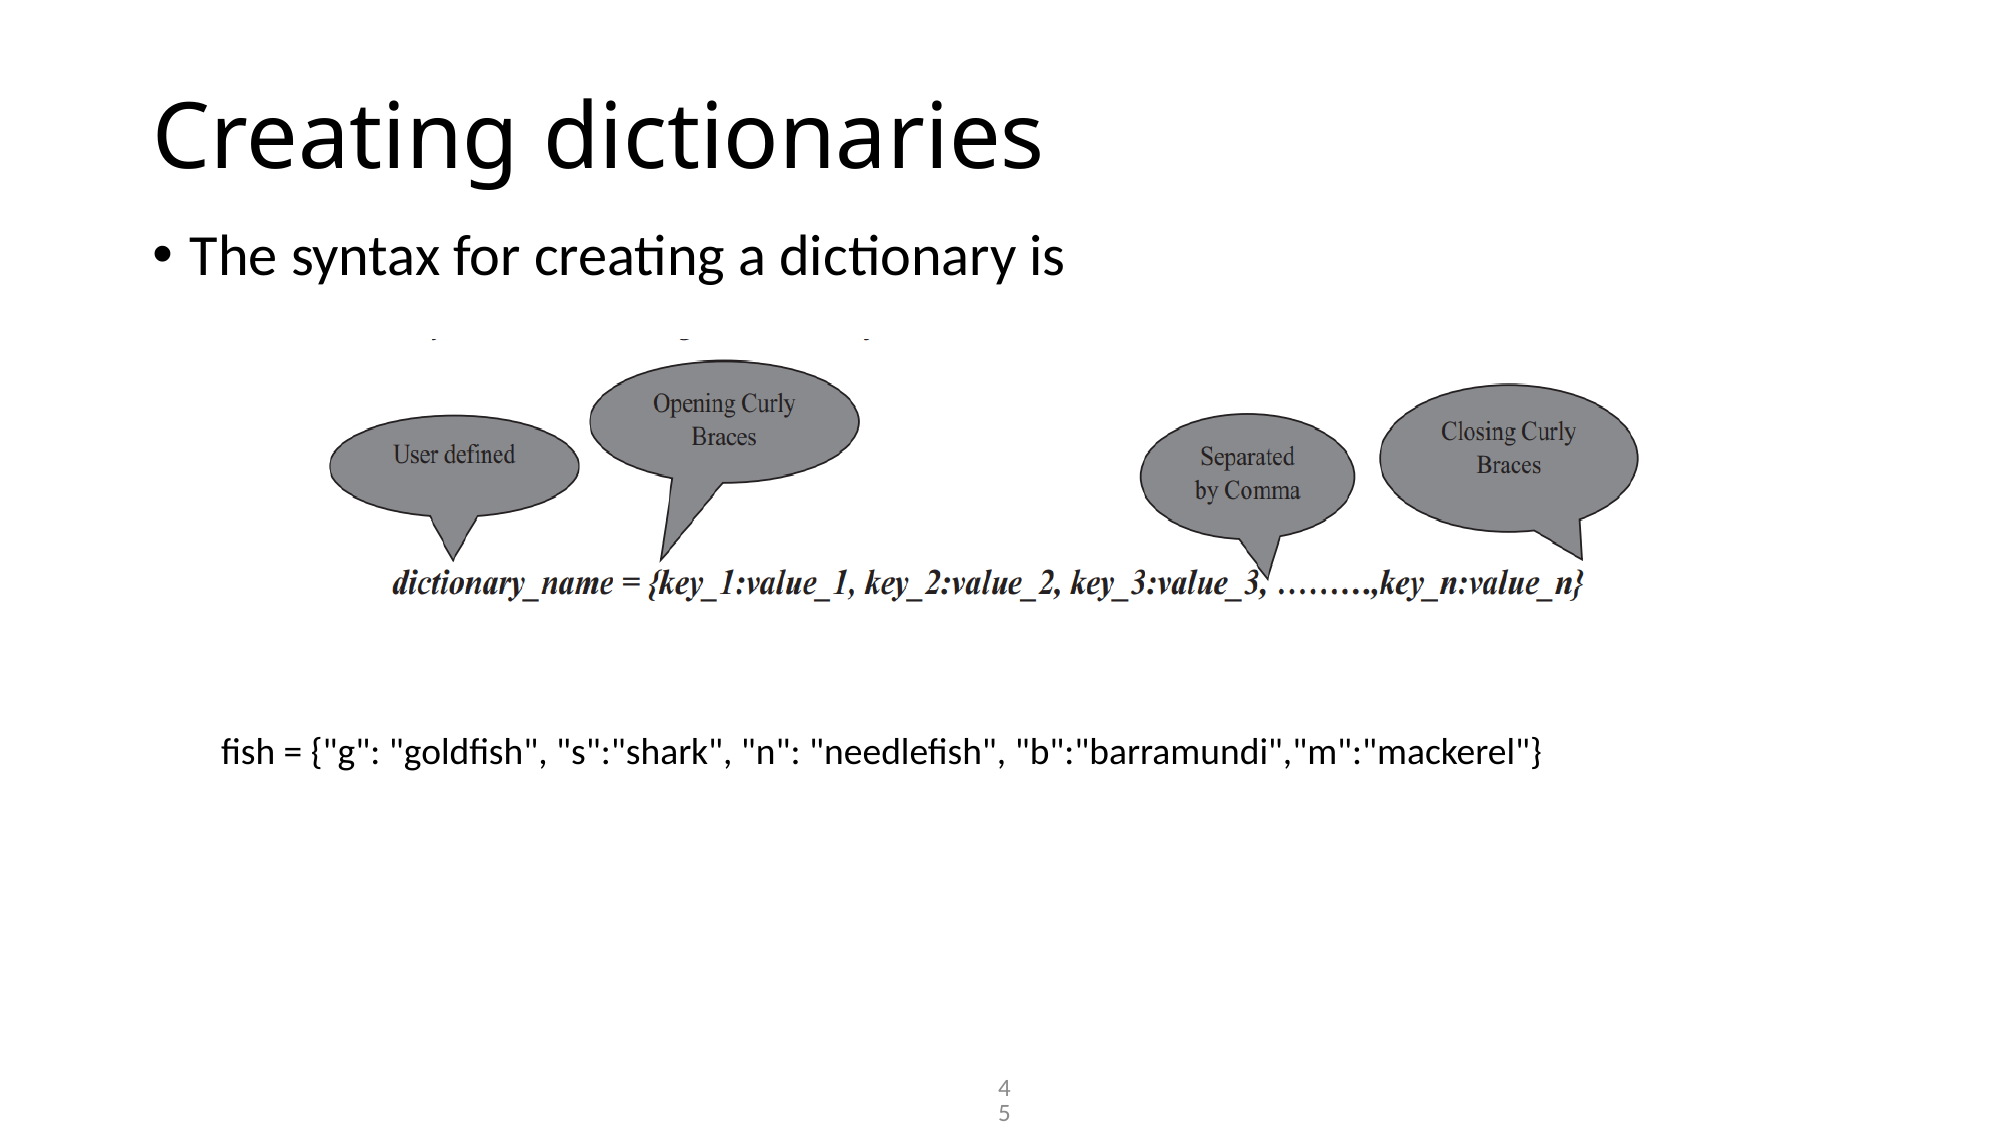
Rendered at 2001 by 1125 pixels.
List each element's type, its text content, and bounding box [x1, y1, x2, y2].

picture [319, 339, 1642, 634]
title Creating dictionaries [137, 59, 1863, 217]
slide_number 45 [980, 1072, 1019, 1100]
list The syntax for creating a dictionary is [137, 217, 1863, 1014]
text_box fish = {"g": "goldfish", "s":"shark", "n": "needlefish", "b":"barramundi","m":"mackerel"} [206, 719, 1863, 780]
